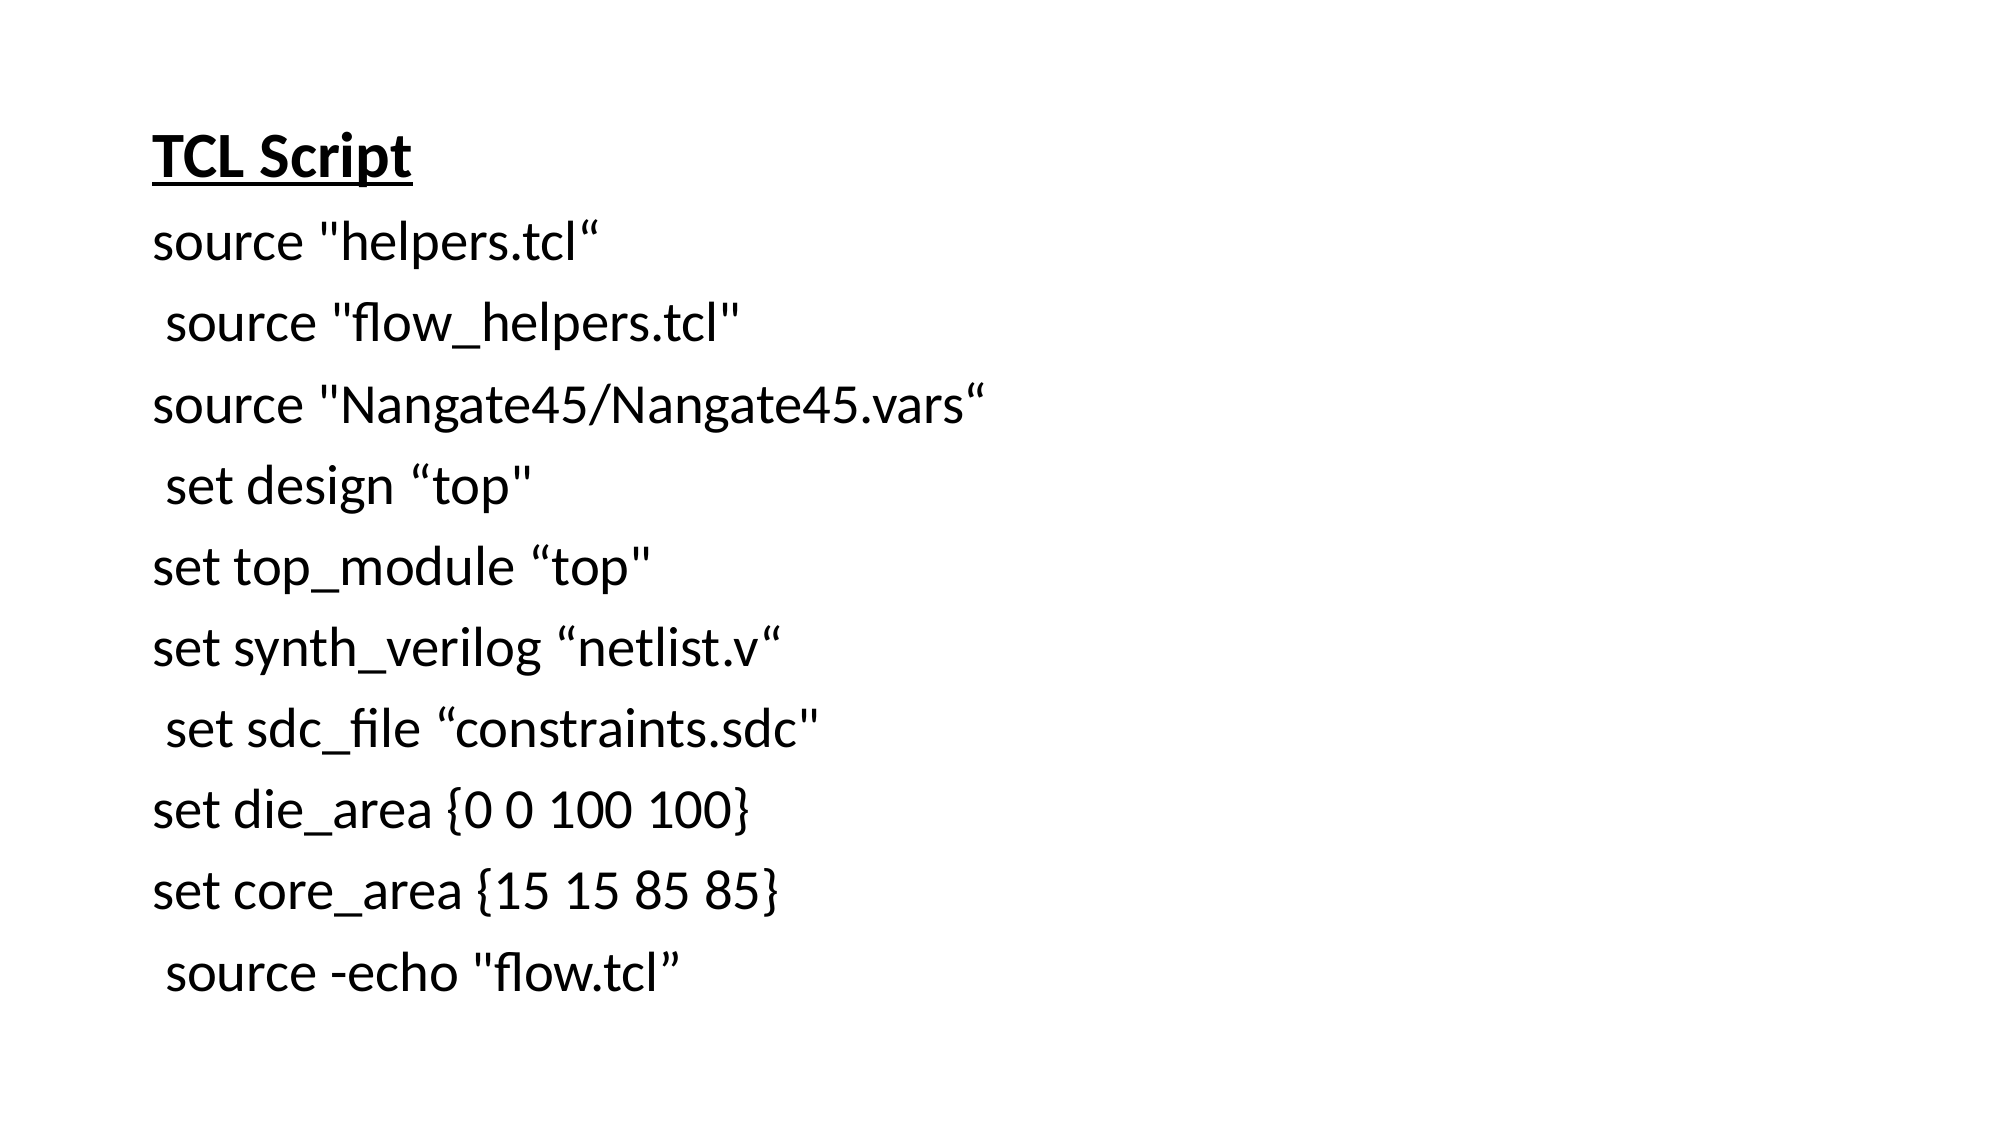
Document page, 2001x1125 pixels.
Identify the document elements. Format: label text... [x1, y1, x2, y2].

list TCL Script source "helpers.tcl“ source "flow_helpers.tcl" source "Nangate45/Nangate45.vars“ set design “top" set top_module “top" set synth_verilog “netlist.v“ set sdc_file “constraints.sdc" set die_area {0 0 100 100} set core_area {15 15 85 85} source -echo "flow.tcl” [137, 114, 1863, 1014]
